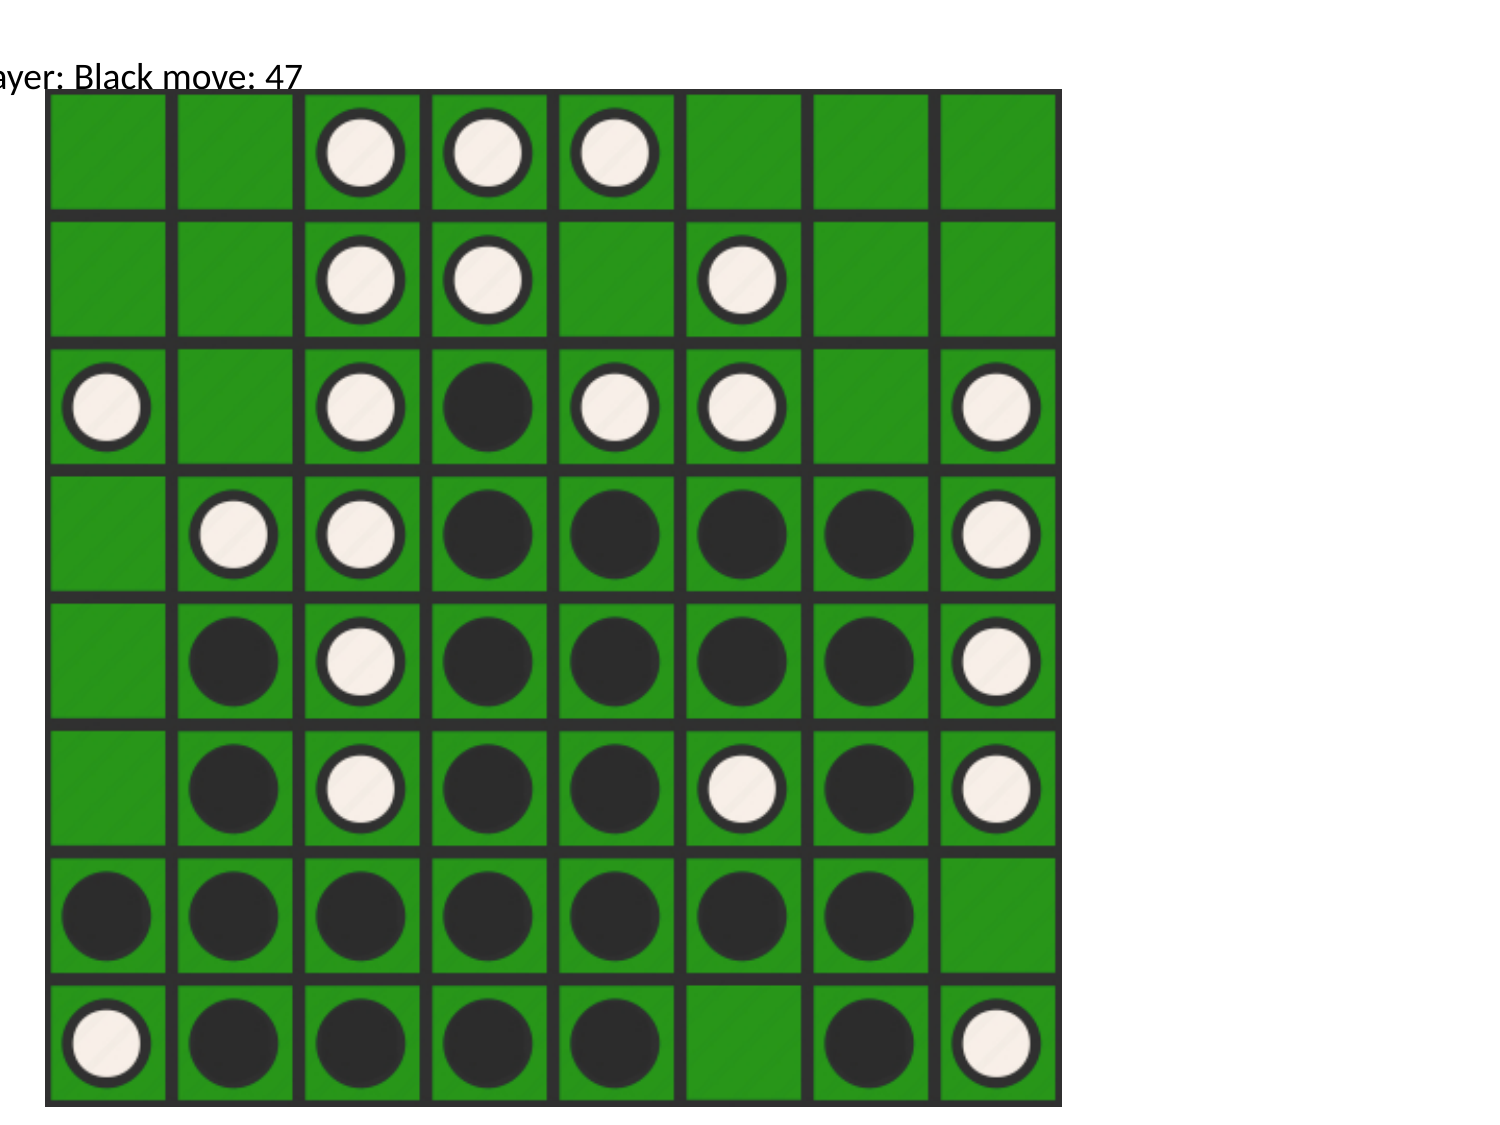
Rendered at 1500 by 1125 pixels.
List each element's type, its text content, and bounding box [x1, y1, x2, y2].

picture [44, 89, 1062, 1107]
text_box turn: 43 player: Black move: 47 [0, 44, 319, 105]
